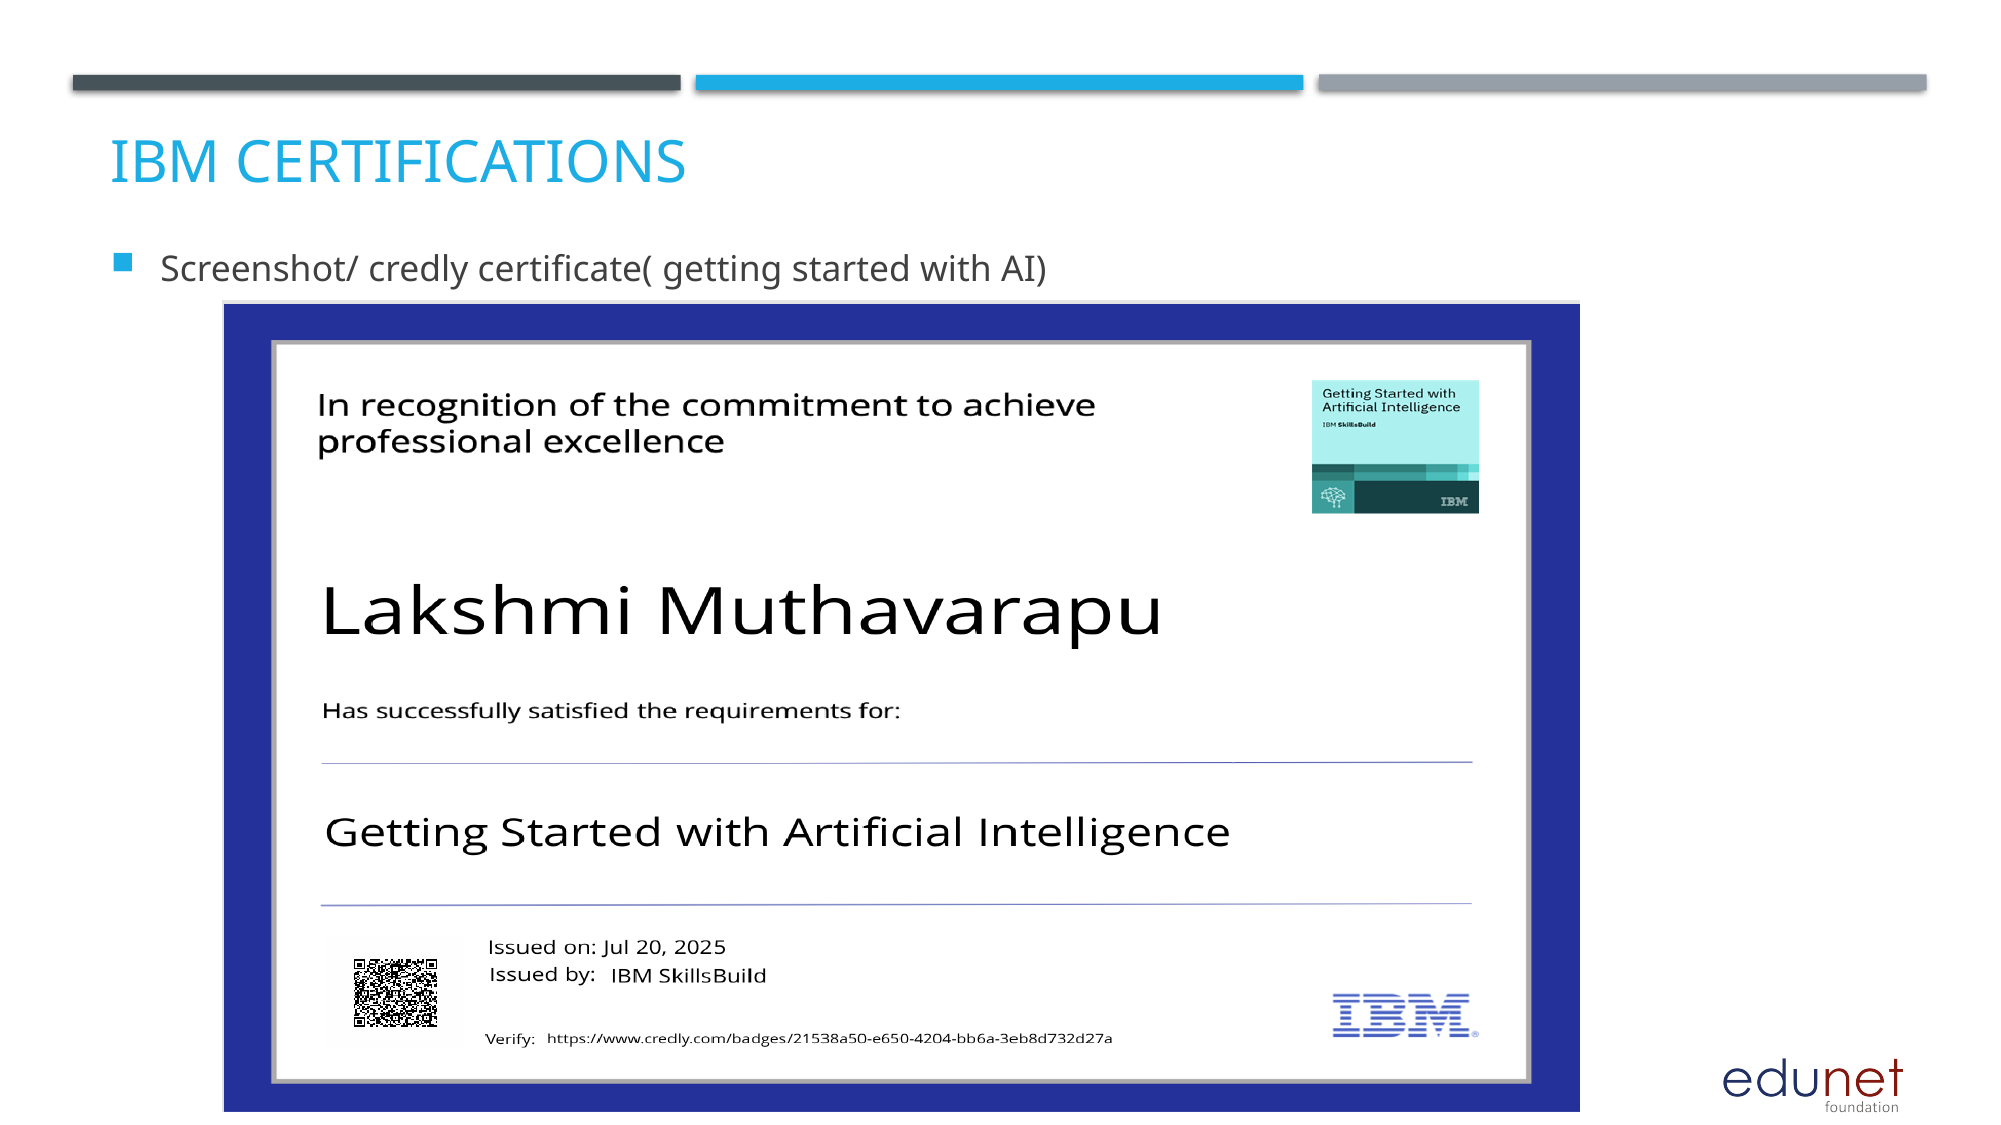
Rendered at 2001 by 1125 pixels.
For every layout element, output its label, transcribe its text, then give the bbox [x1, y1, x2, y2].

picture [222, 299, 1581, 1112]
title IBM Certifications [95, 115, 1905, 203]
picture [1719, 1056, 1905, 1116]
list Screenshot/ credly certificate( getting started with AI) [95, 213, 1905, 981]
